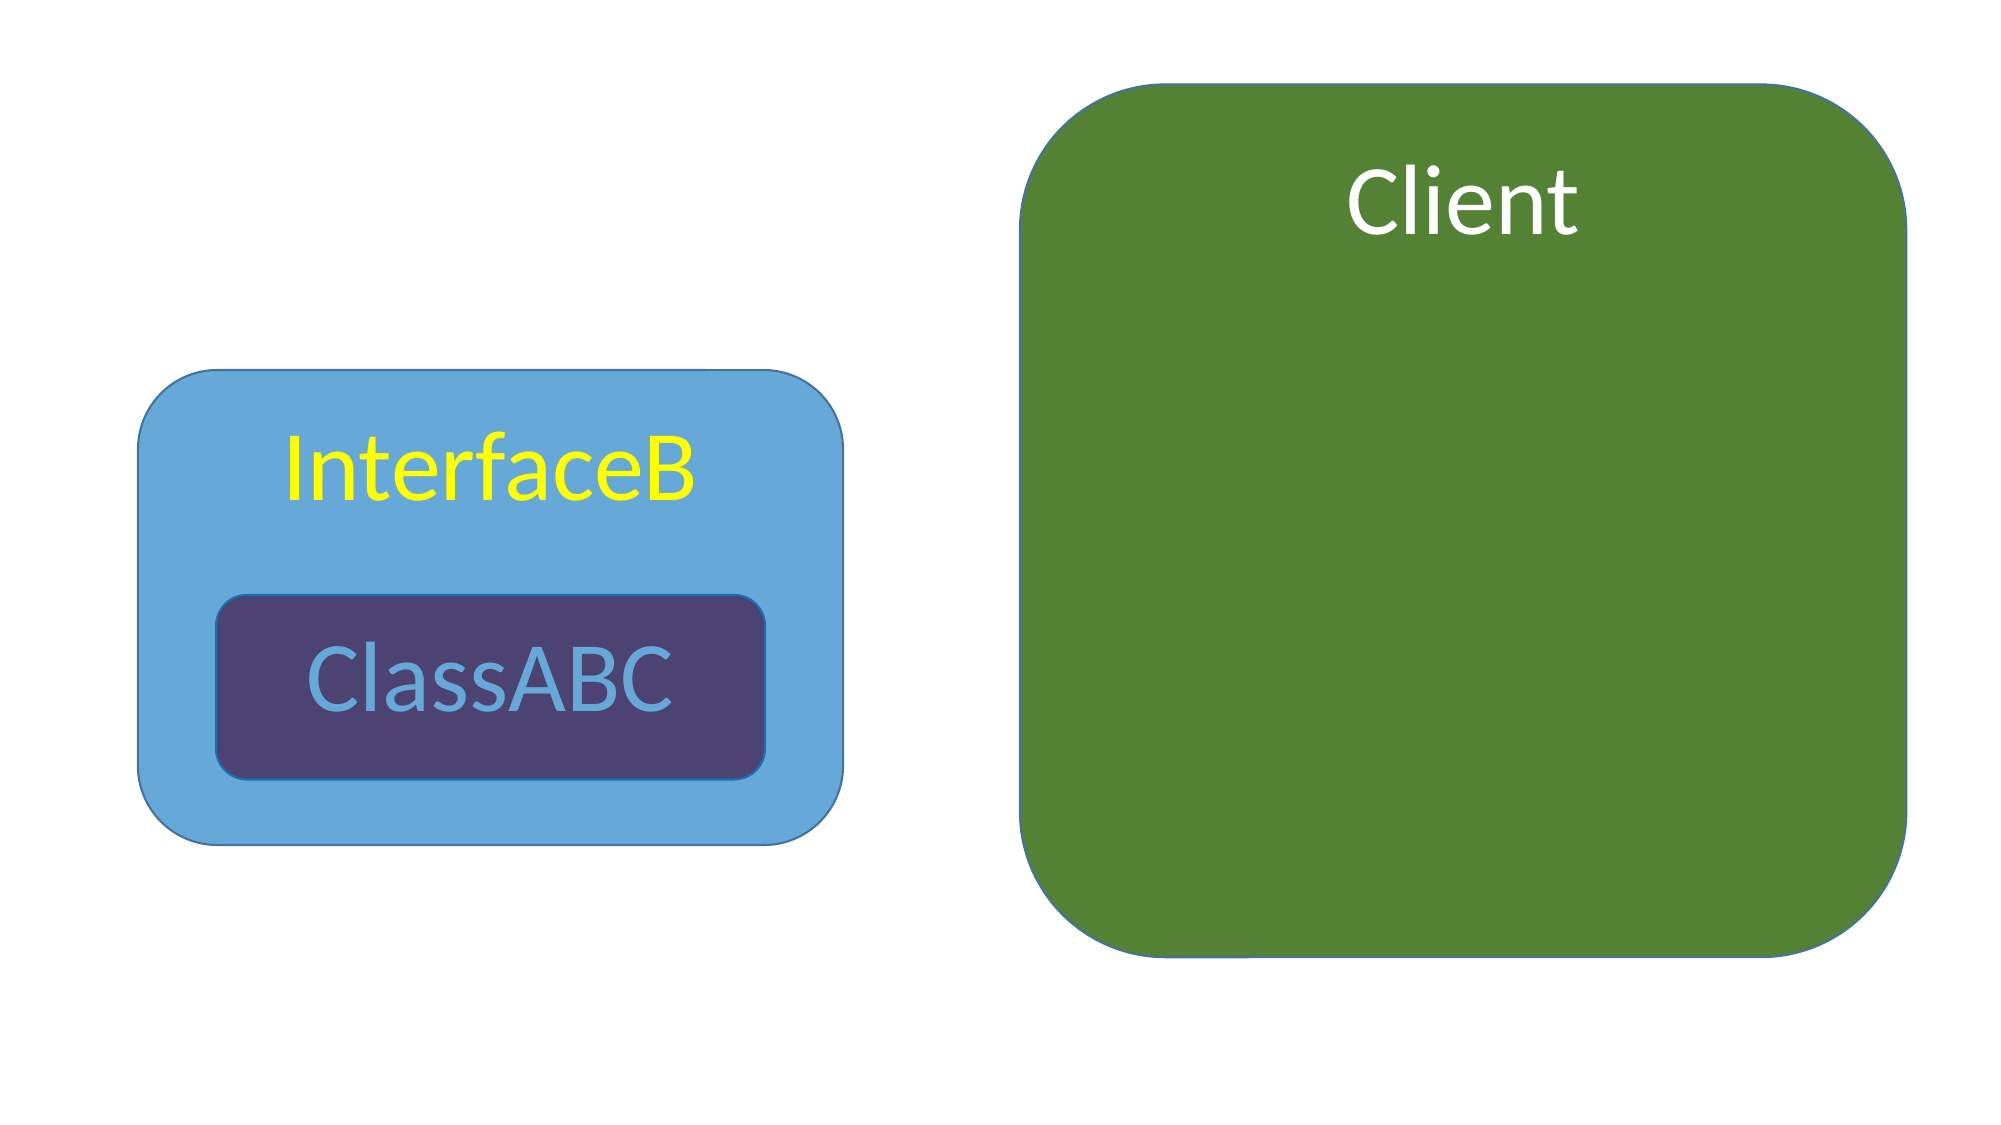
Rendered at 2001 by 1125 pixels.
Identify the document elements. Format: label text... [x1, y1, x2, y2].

text_box Client [1018, 83, 1908, 959]
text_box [137, 370, 844, 845]
